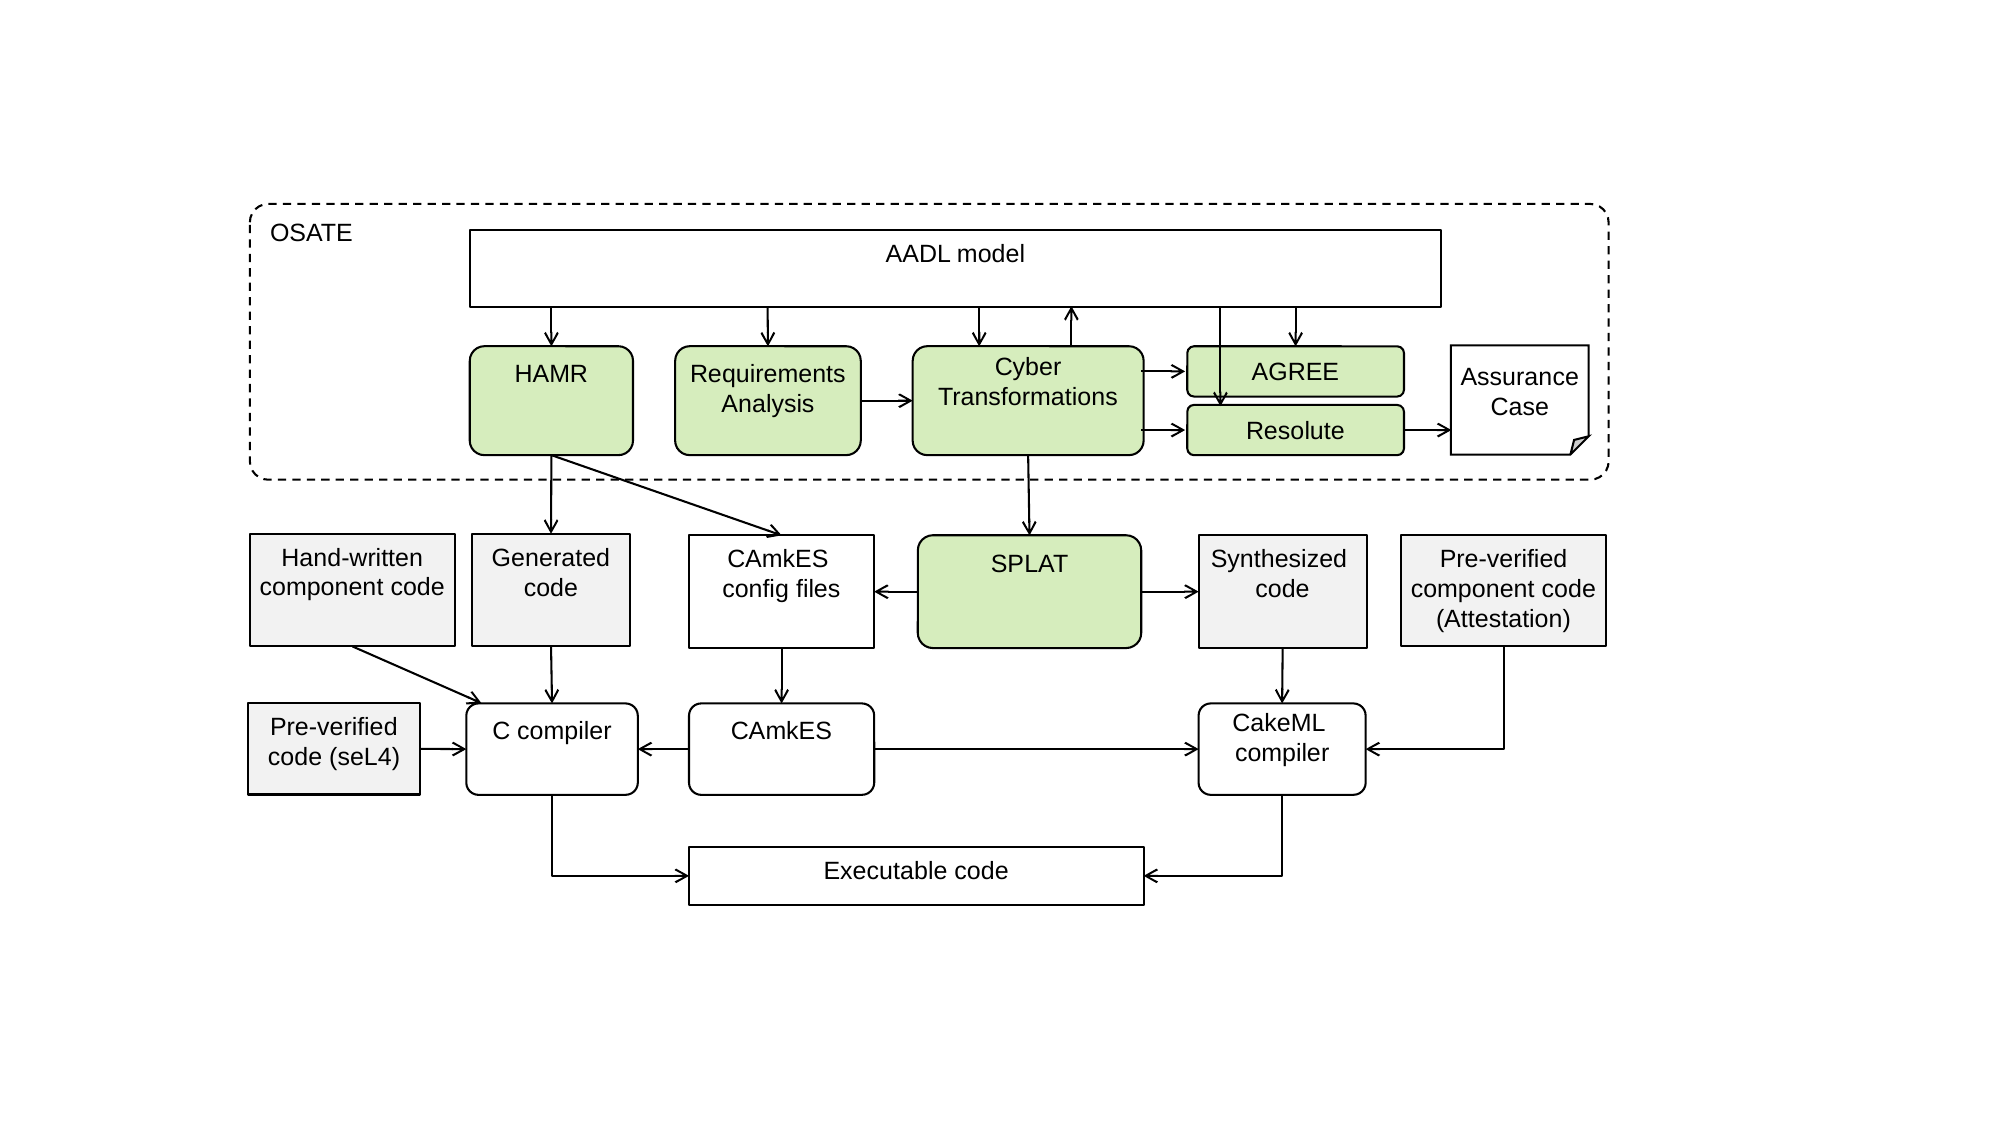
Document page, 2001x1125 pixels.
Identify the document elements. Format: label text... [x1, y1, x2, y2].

text_box AGREE [1221, 346, 1404, 397]
text_box Assurance Case [1449, 344, 1593, 456]
text_box Generated code [471, 533, 631, 647]
text_box SPLAT [917, 535, 1142, 649]
text_box Requirements Analysis [675, 346, 861, 456]
text_box CAmkES config files [688, 535, 875, 649]
text_box AGREE [1187, 346, 1219, 397]
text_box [352, 646, 482, 704]
text_box Hand-written component code [249, 533, 456, 647]
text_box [1172, 766, 1254, 905]
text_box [551, 455, 782, 536]
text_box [1383, 628, 1487, 767]
text_box OSATE [249, 203, 1609, 480]
text_box AADL model [469, 229, 1441, 308]
text_box C compiler [466, 703, 638, 795]
text_box Resolute [1187, 404, 1404, 456]
text_box HAMR [469, 346, 634, 456]
text_box CakeML compiler [1198, 703, 1366, 795]
text_box CAmkES [688, 703, 875, 795]
text_box Synthesized code [1198, 535, 1367, 649]
text_box Pre-verified code (seL4) [248, 703, 420, 795]
text_box Cyber Transformations [912, 346, 1144, 456]
text_box Pre-verified component code (Attestation) [1401, 535, 1607, 647]
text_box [580, 766, 661, 904]
text_box Executable code [688, 847, 1144, 905]
